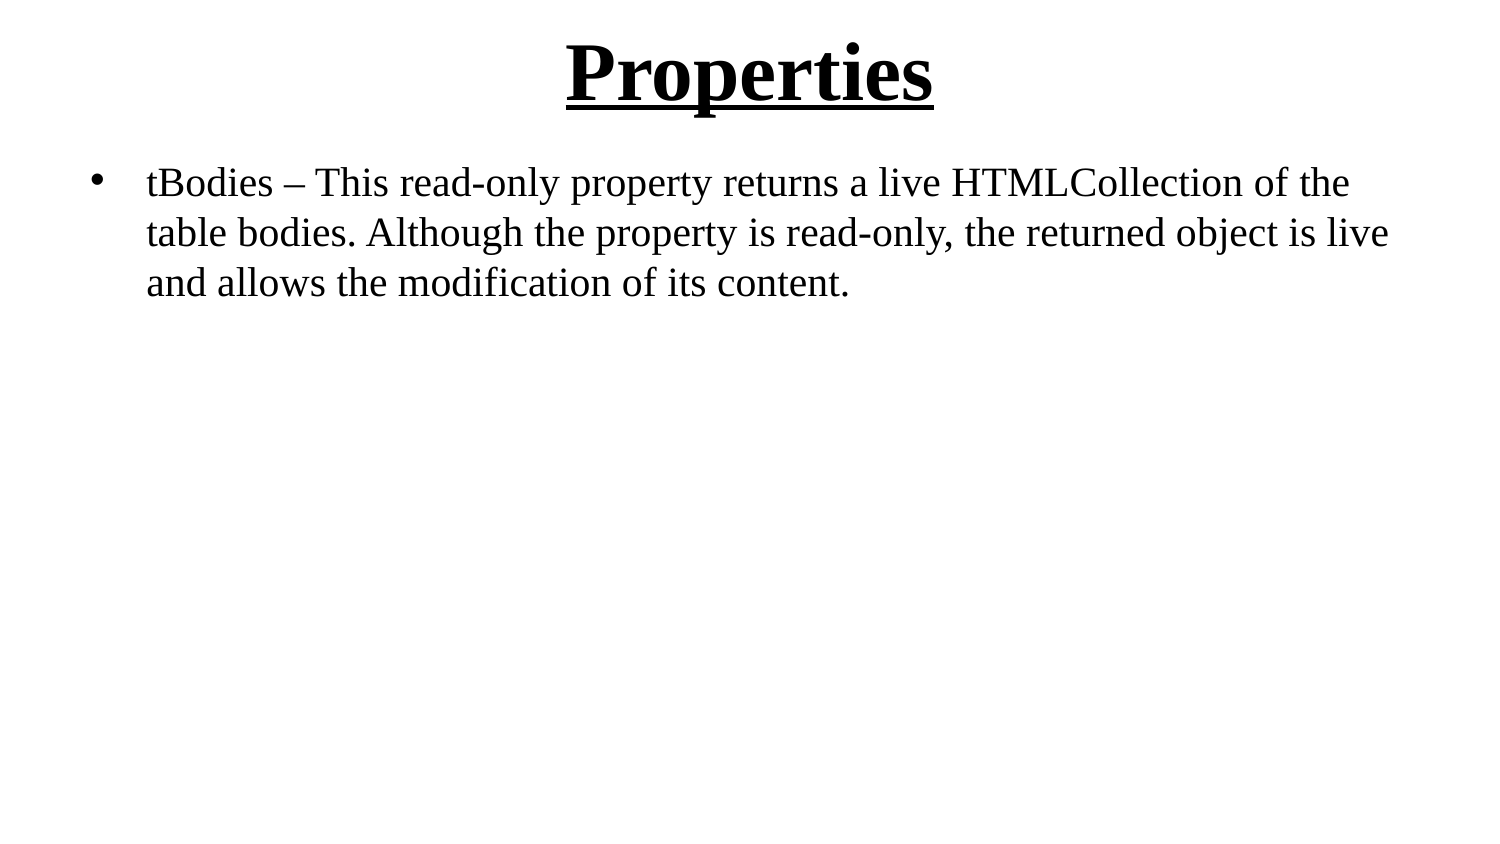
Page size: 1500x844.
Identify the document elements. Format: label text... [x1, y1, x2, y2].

list tBodies – This read-only property returns a live HTMLCollection of the table bodies. Although the property is read-only, the returned object is live and allows the modification of its content. [75, 146, 1425, 772]
title Properties [75, 0, 1425, 138]
